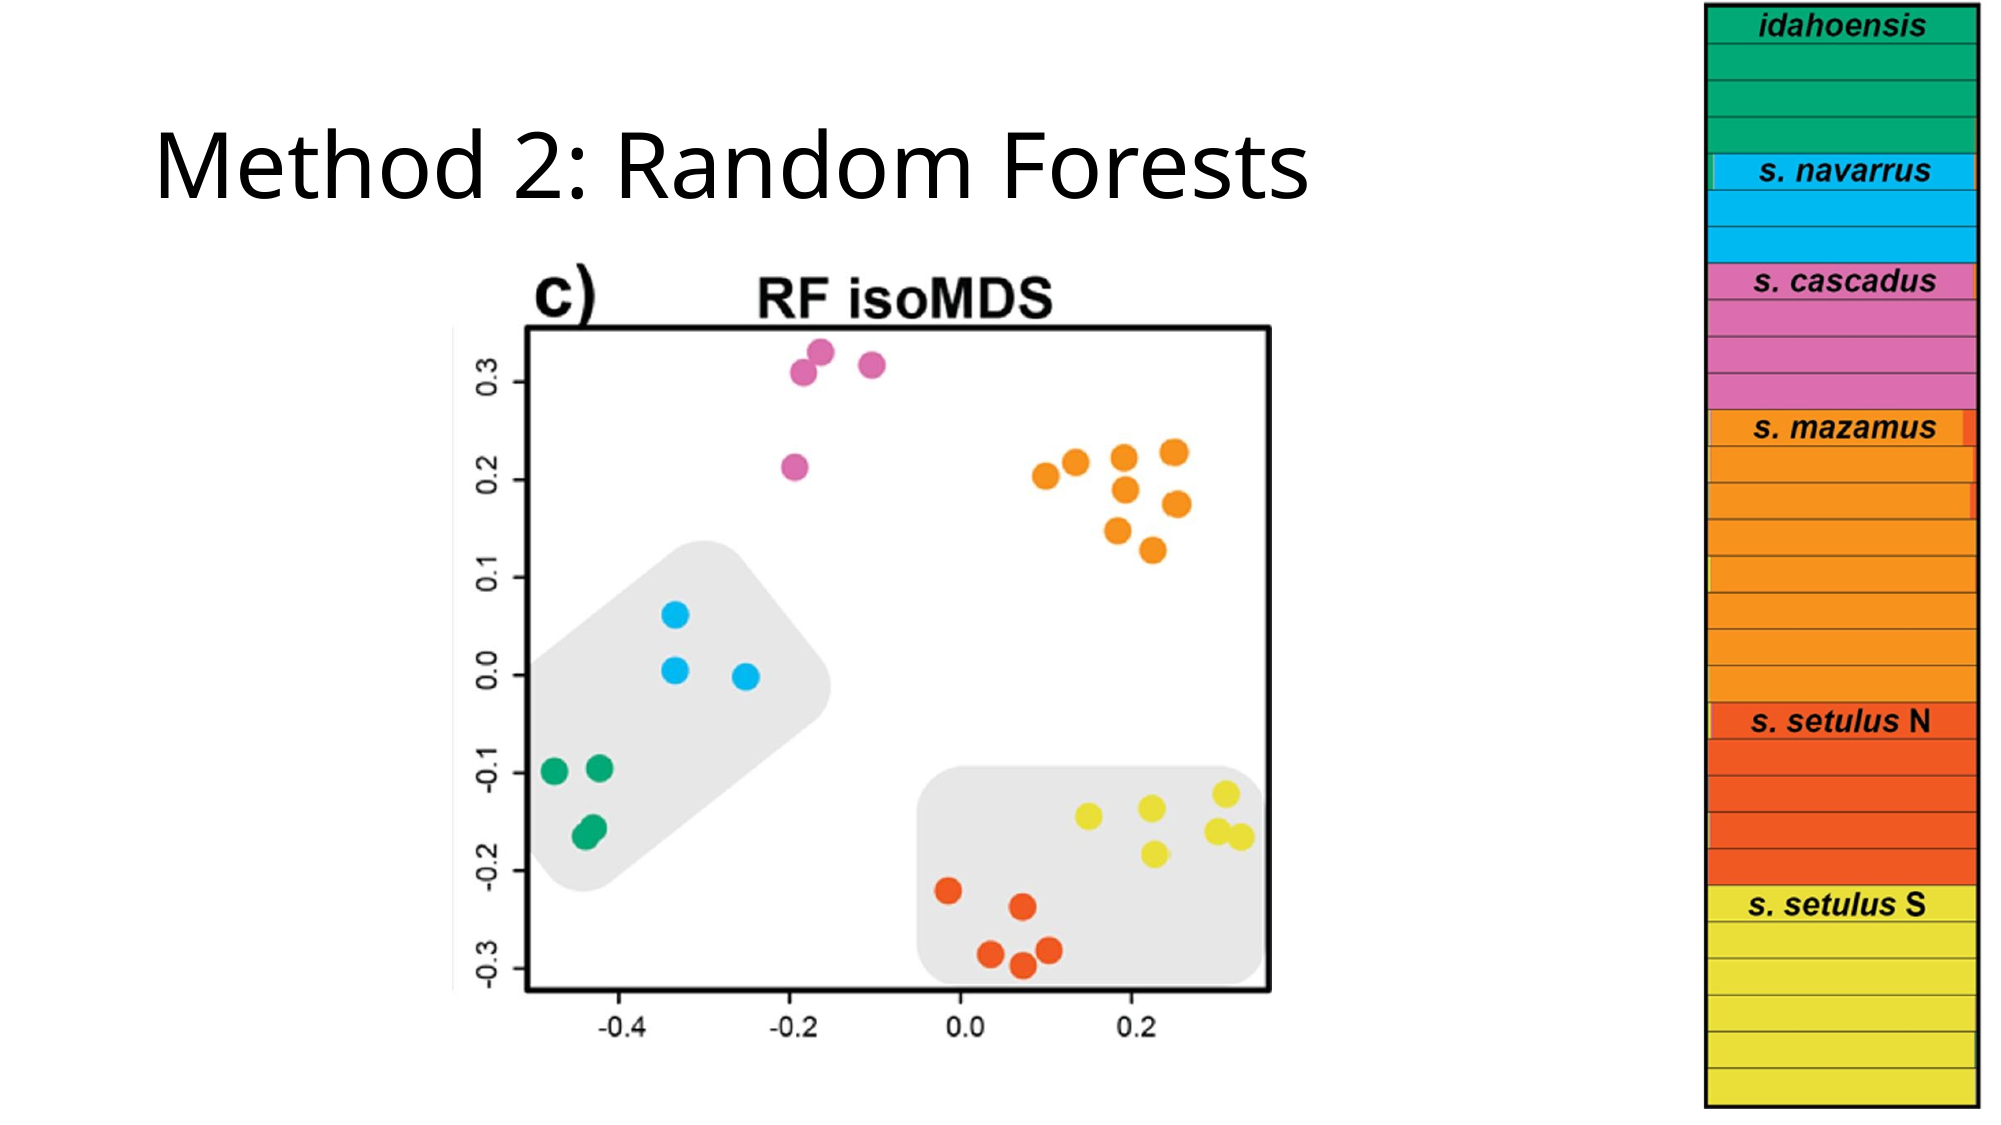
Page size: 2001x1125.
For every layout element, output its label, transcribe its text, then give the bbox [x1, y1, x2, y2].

title Method 2: Random Forests [137, 59, 1703, 278]
picture [452, 256, 1275, 1066]
picture [1703, 0, 2000, 1110]
